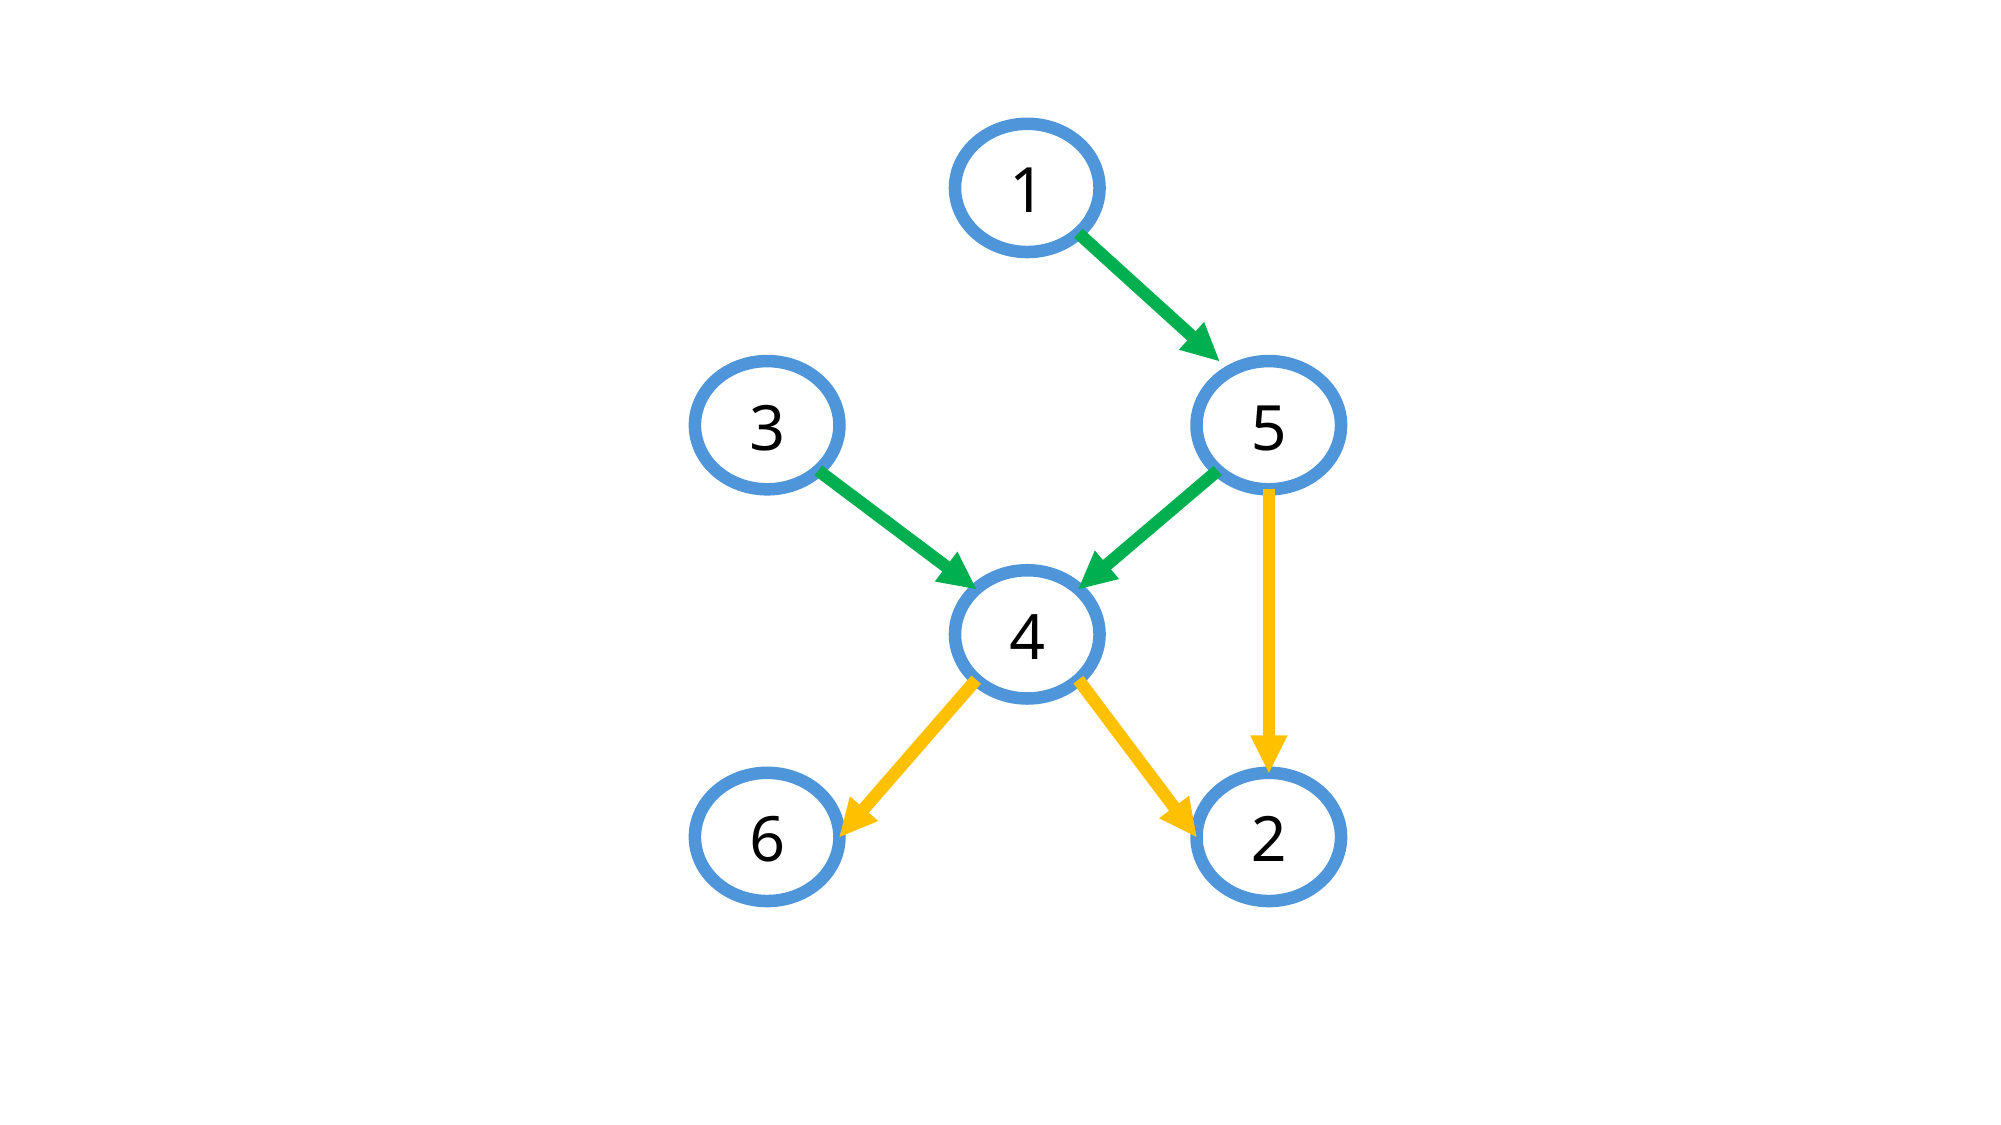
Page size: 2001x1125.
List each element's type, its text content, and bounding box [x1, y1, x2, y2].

text_box 1 [953, 122, 1102, 254]
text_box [1077, 470, 1219, 590]
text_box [817, 470, 977, 590]
text_box 4 [953, 568, 1102, 701]
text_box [838, 679, 977, 838]
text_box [1077, 679, 1198, 838]
text_box 6 [693, 771, 841, 903]
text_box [1077, 232, 1220, 362]
text_box 3 [693, 359, 842, 491]
text_box 5 [1194, 359, 1343, 491]
text_box 2 [1194, 771, 1343, 903]
